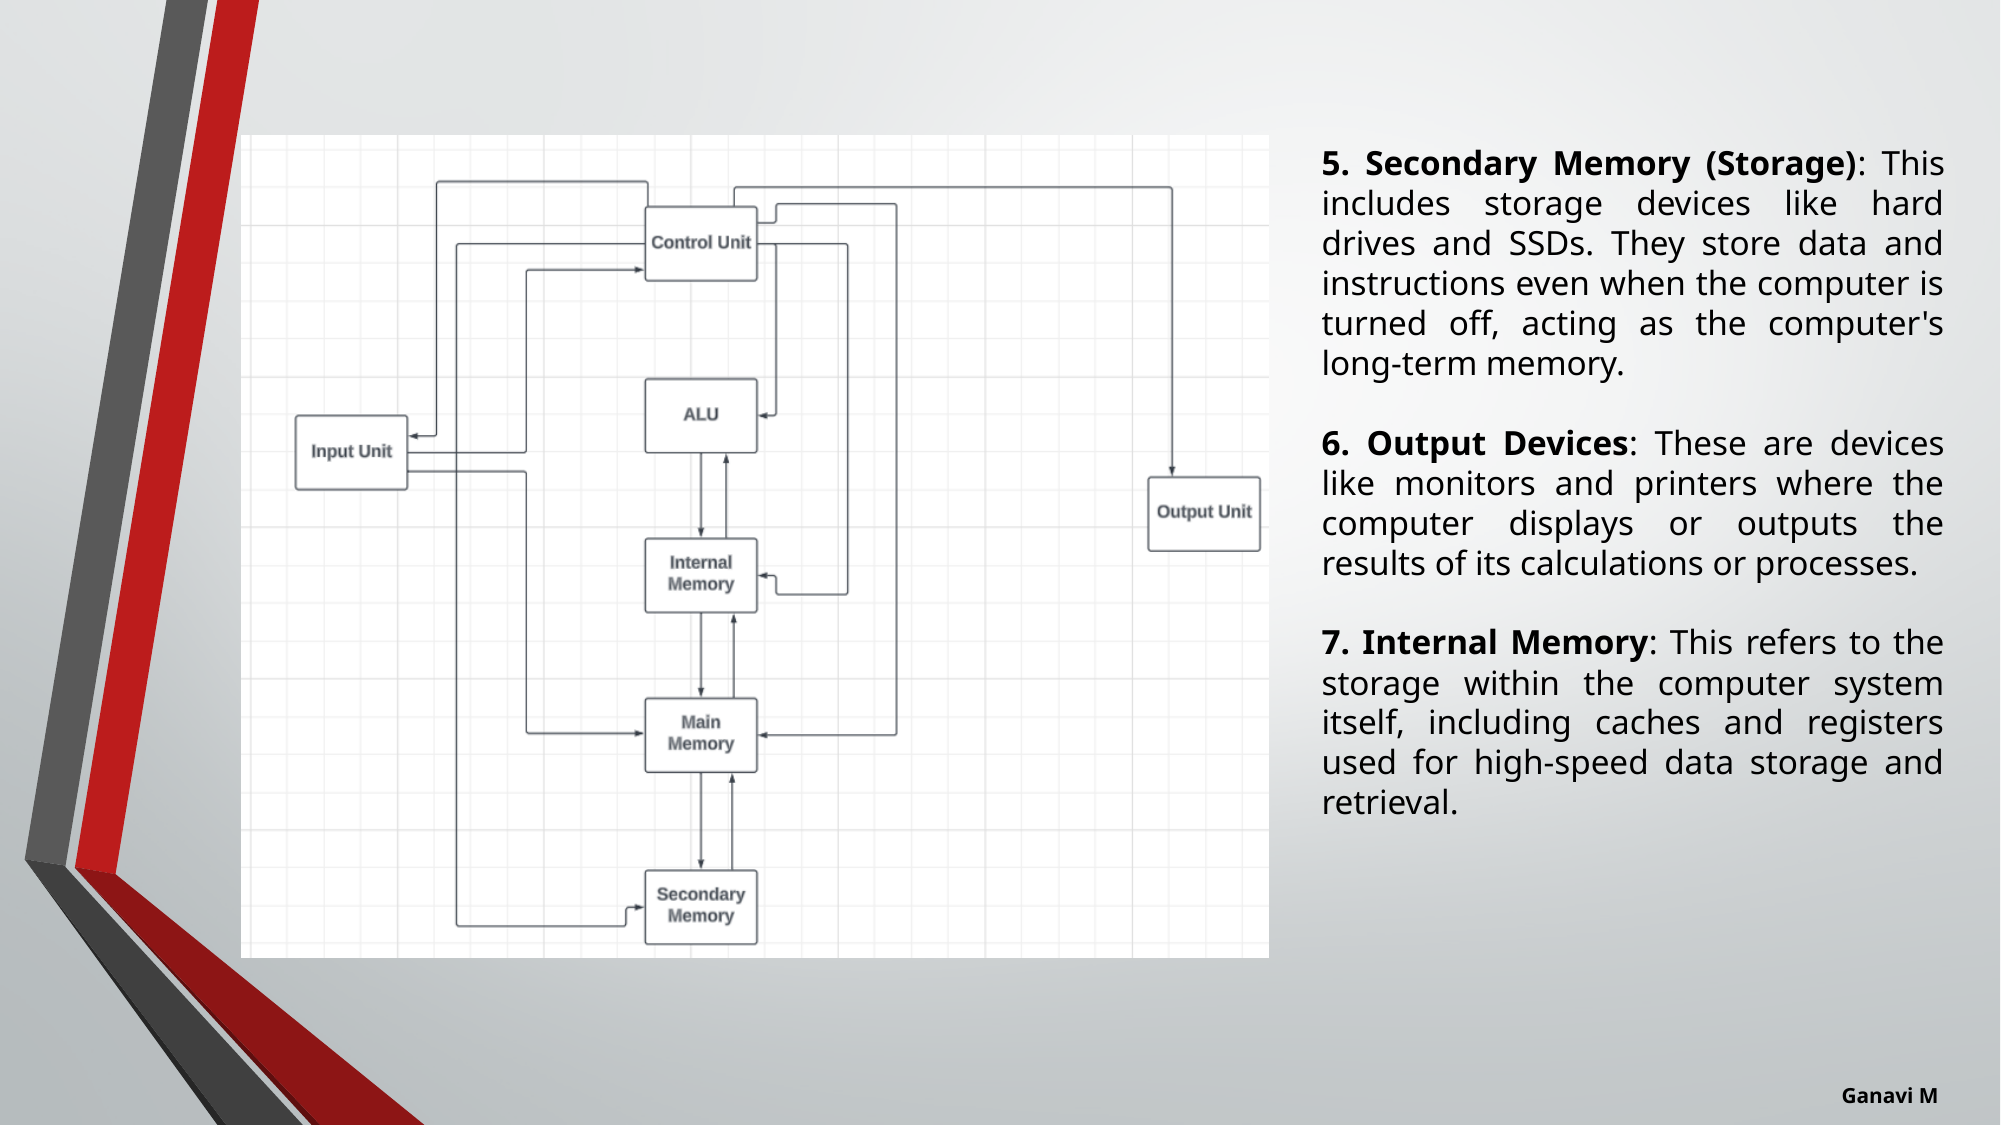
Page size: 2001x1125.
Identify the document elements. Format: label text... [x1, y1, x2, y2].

text_box 5. Secondary Memory (Storage): This includes storage devices like hard drives and SSDs. They store data and instructions even when the computer is turned off, acting as the computer's long-term memory. 6. Output Devices: These are devices like monitors and printers where the computer displays or outputs the results of its calculations or processes. 7. Internal Memory: This refers to the storage within the computer system itself, including caches and registers used for high-speed data storage and retrieval. [1306, 135, 1961, 909]
footer Ganavi M [1826, 1066, 2000, 1125]
picture [241, 134, 1269, 959]
